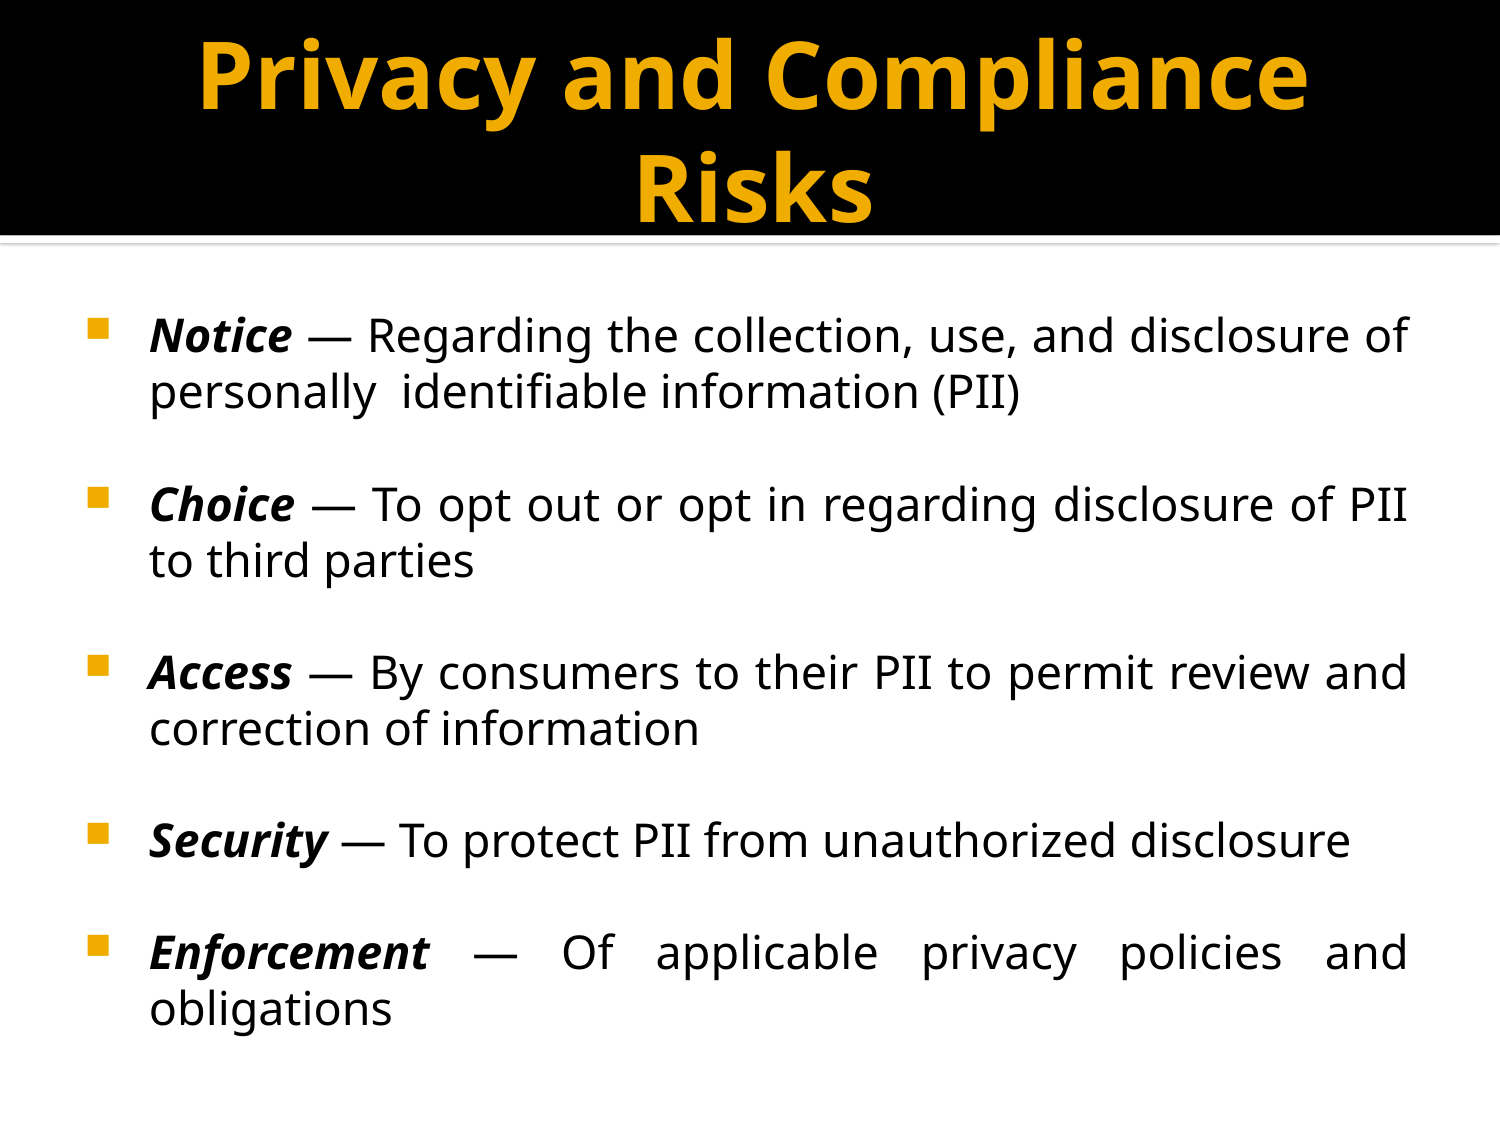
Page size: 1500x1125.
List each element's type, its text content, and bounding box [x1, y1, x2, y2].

list Notice — Regarding the collection, use, and disclosure of personally identiﬁable information (PII) Choice — To opt out or opt in regarding disclosure of PII to third parties Access — By consumers to their PII to permit review and correction of information Security — To protect PII from unauthorized disclosure Enforcement — Of applicable privacy policies and obligations [75, 291, 1425, 1050]
title Privacy and Compliance Risks [75, 25, 1425, 231]
